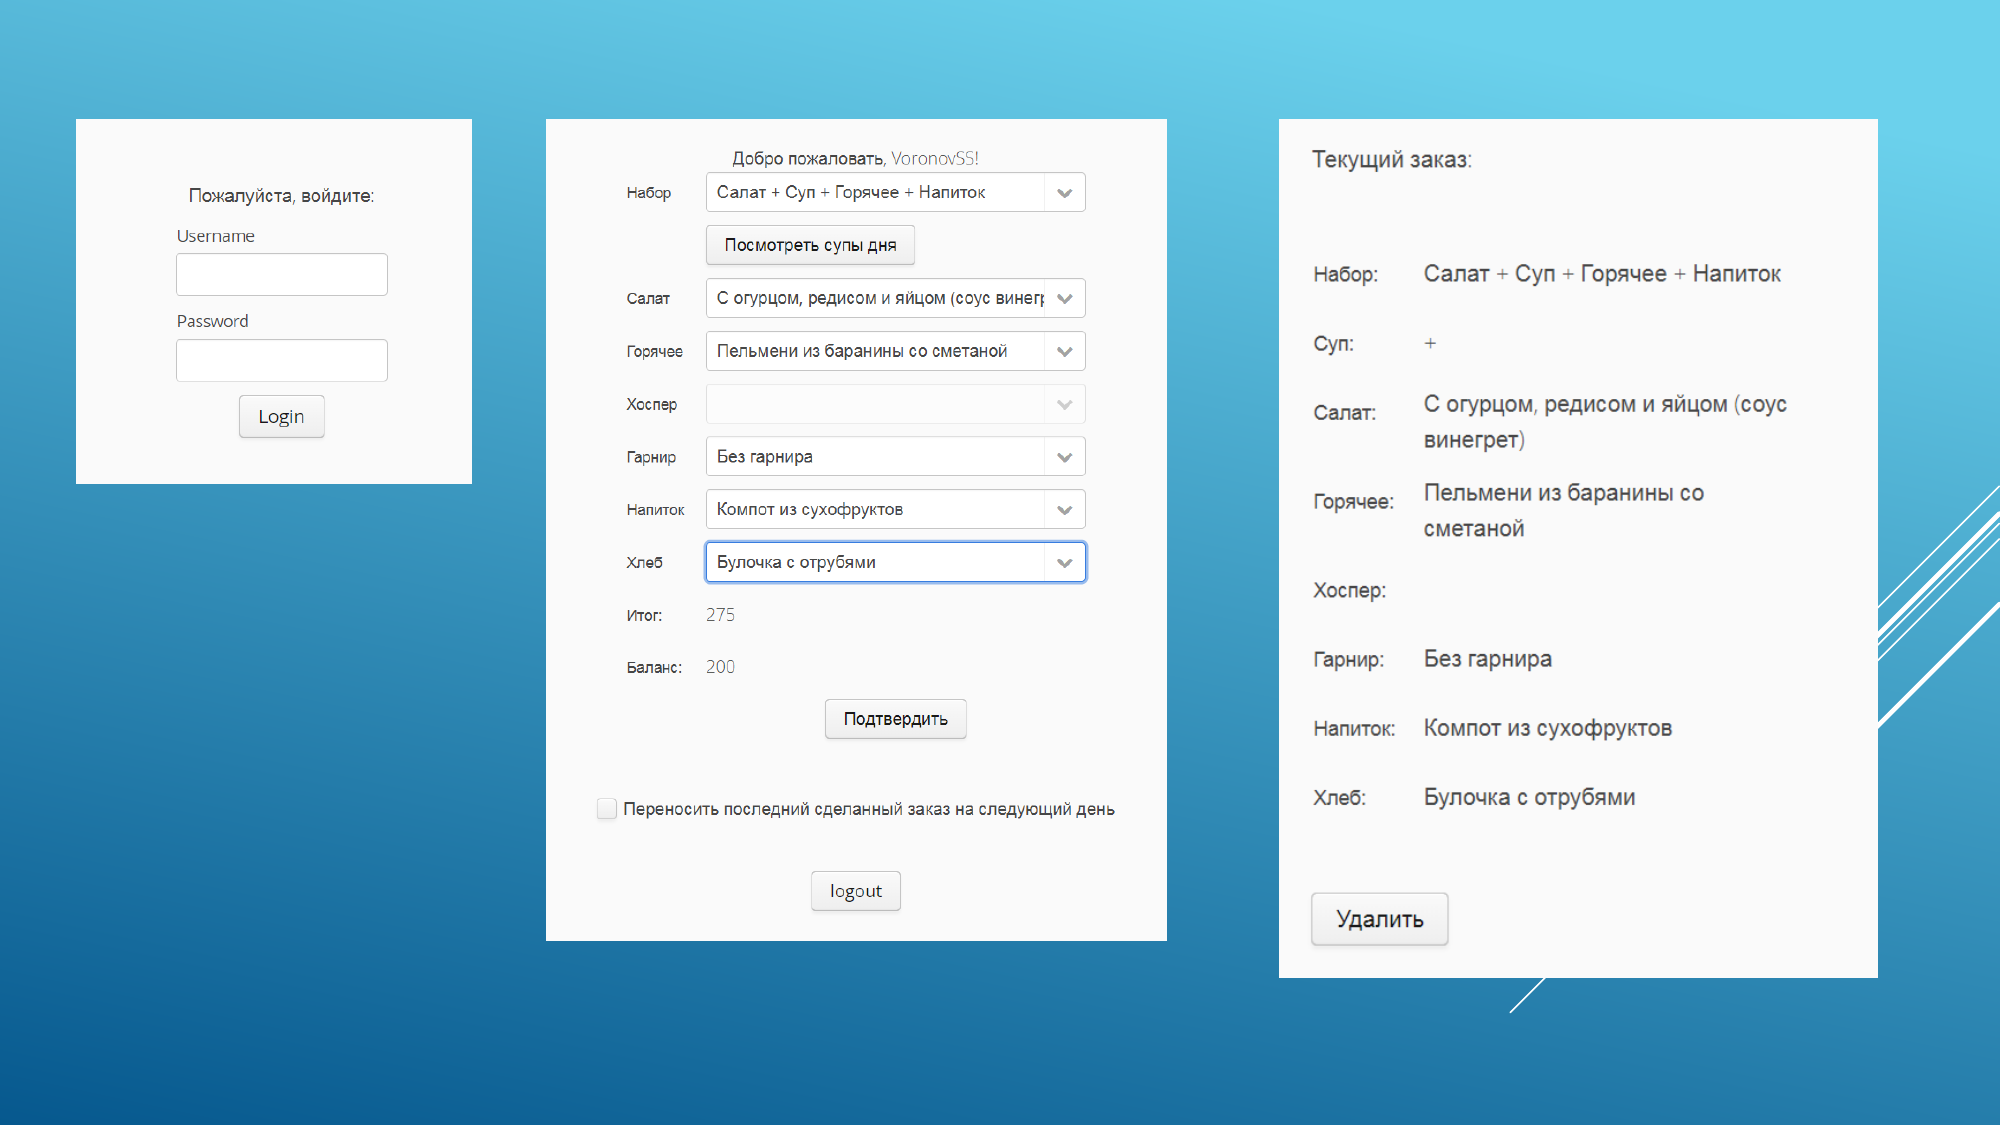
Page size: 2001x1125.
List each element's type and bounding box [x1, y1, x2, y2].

picture [1278, 119, 1878, 979]
picture [546, 119, 1167, 941]
picture [76, 119, 472, 484]
